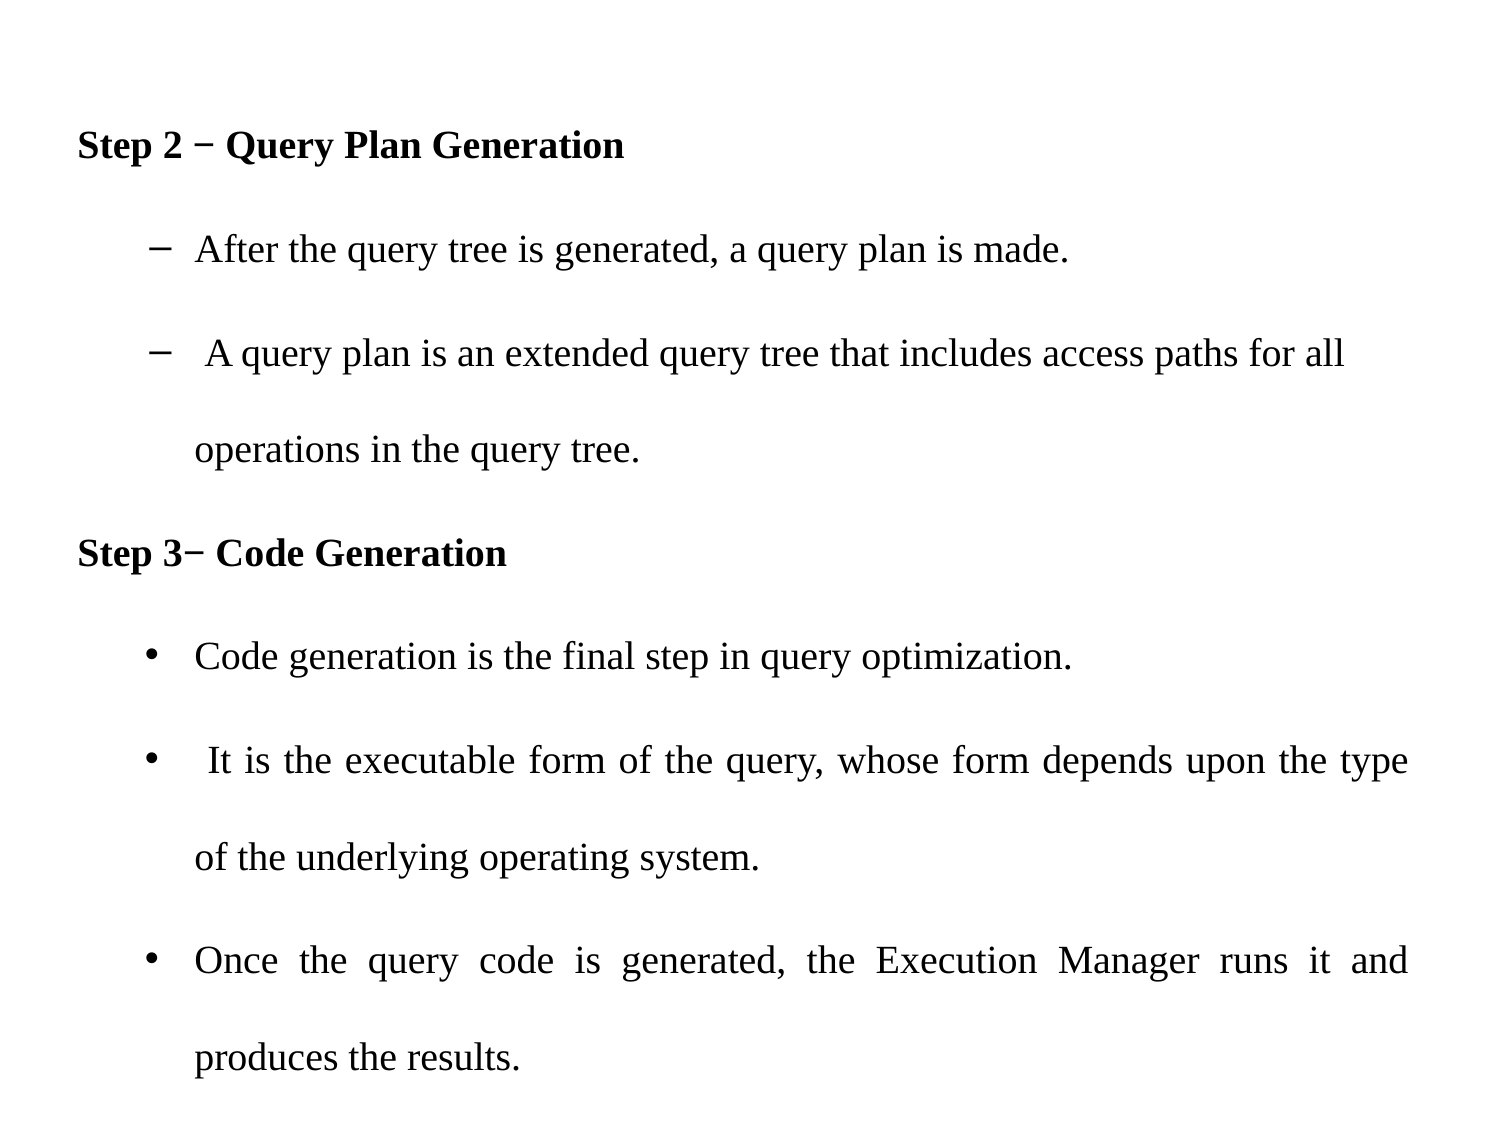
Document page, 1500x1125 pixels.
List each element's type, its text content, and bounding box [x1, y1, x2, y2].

list Step 2 − Query Plan Generation After the query tree is generated, a query plan is made. A query plan is an extended query tree that includes access paths for all operations in the query tree. Step 3− Code Generation Code generation is the final step in query optimization. It is the executable form of the query, whose form depends upon the type of the underlying operating system. Once the query code is generated, the Execution Manager runs it and produces the results. [62, 62, 1425, 1088]
